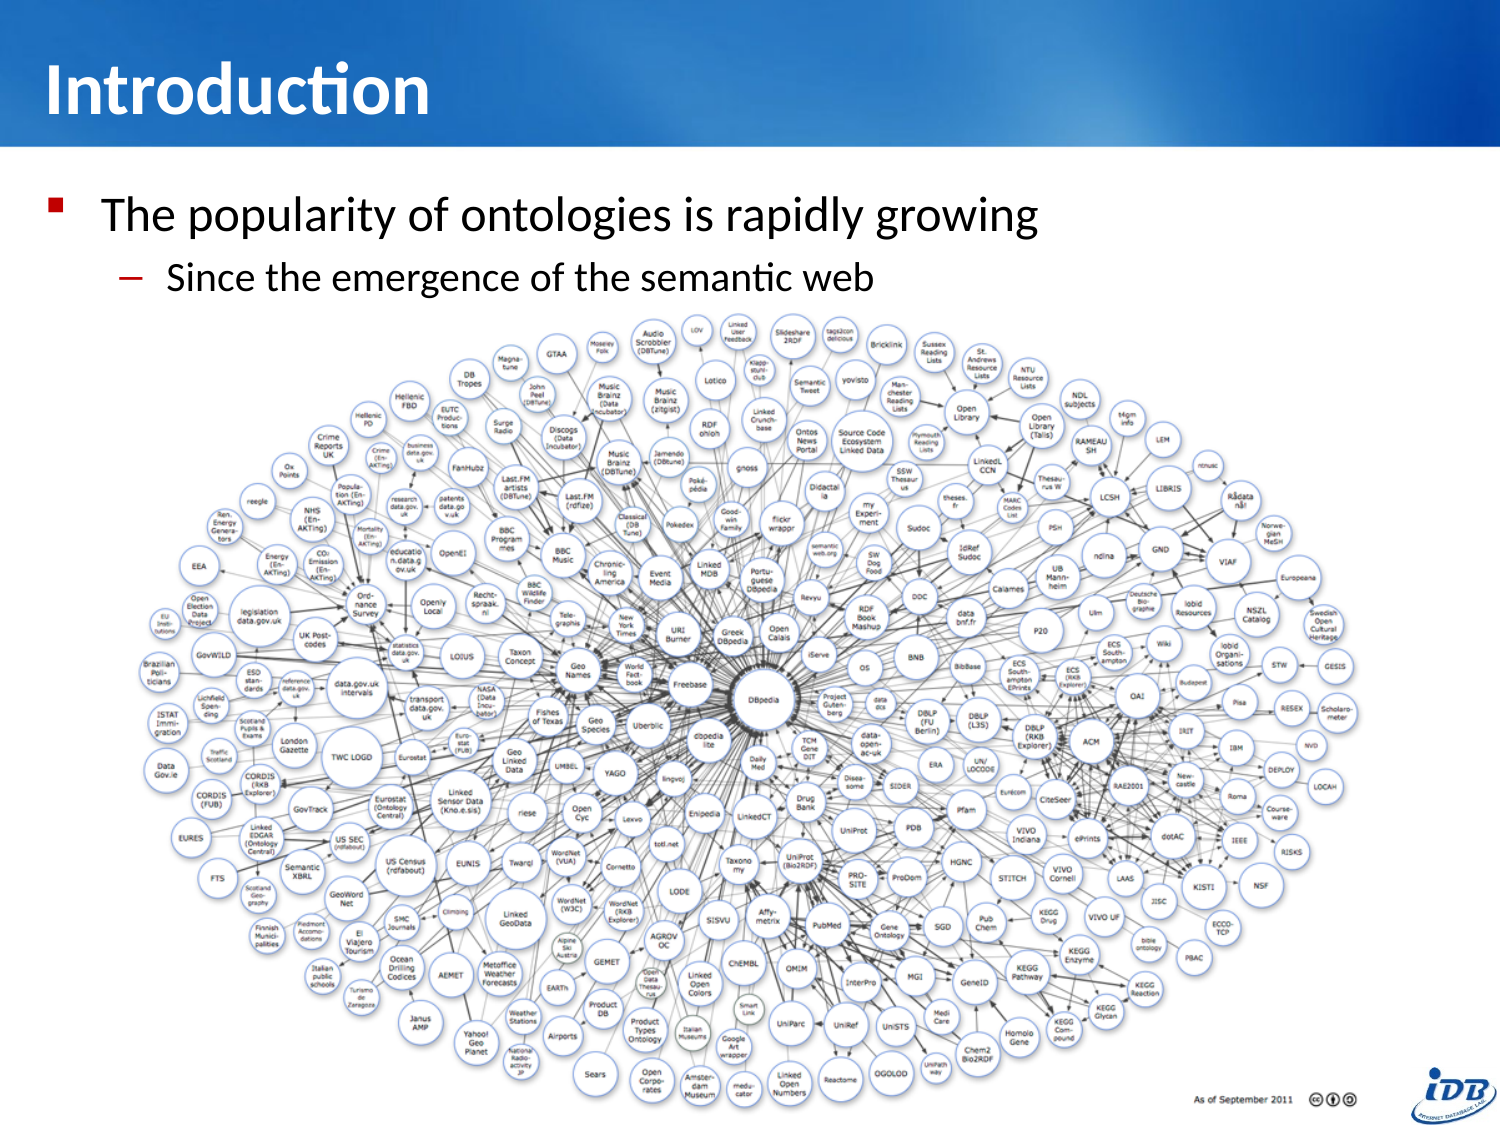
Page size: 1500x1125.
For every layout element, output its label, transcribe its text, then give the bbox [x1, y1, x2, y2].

list The popularity of ontologies is rapidly growing Since the emergence of the semantic web [29, 174, 1471, 1071]
picture [0, 0, 1500, 1125]
title Introduction [29, 19, 1471, 149]
